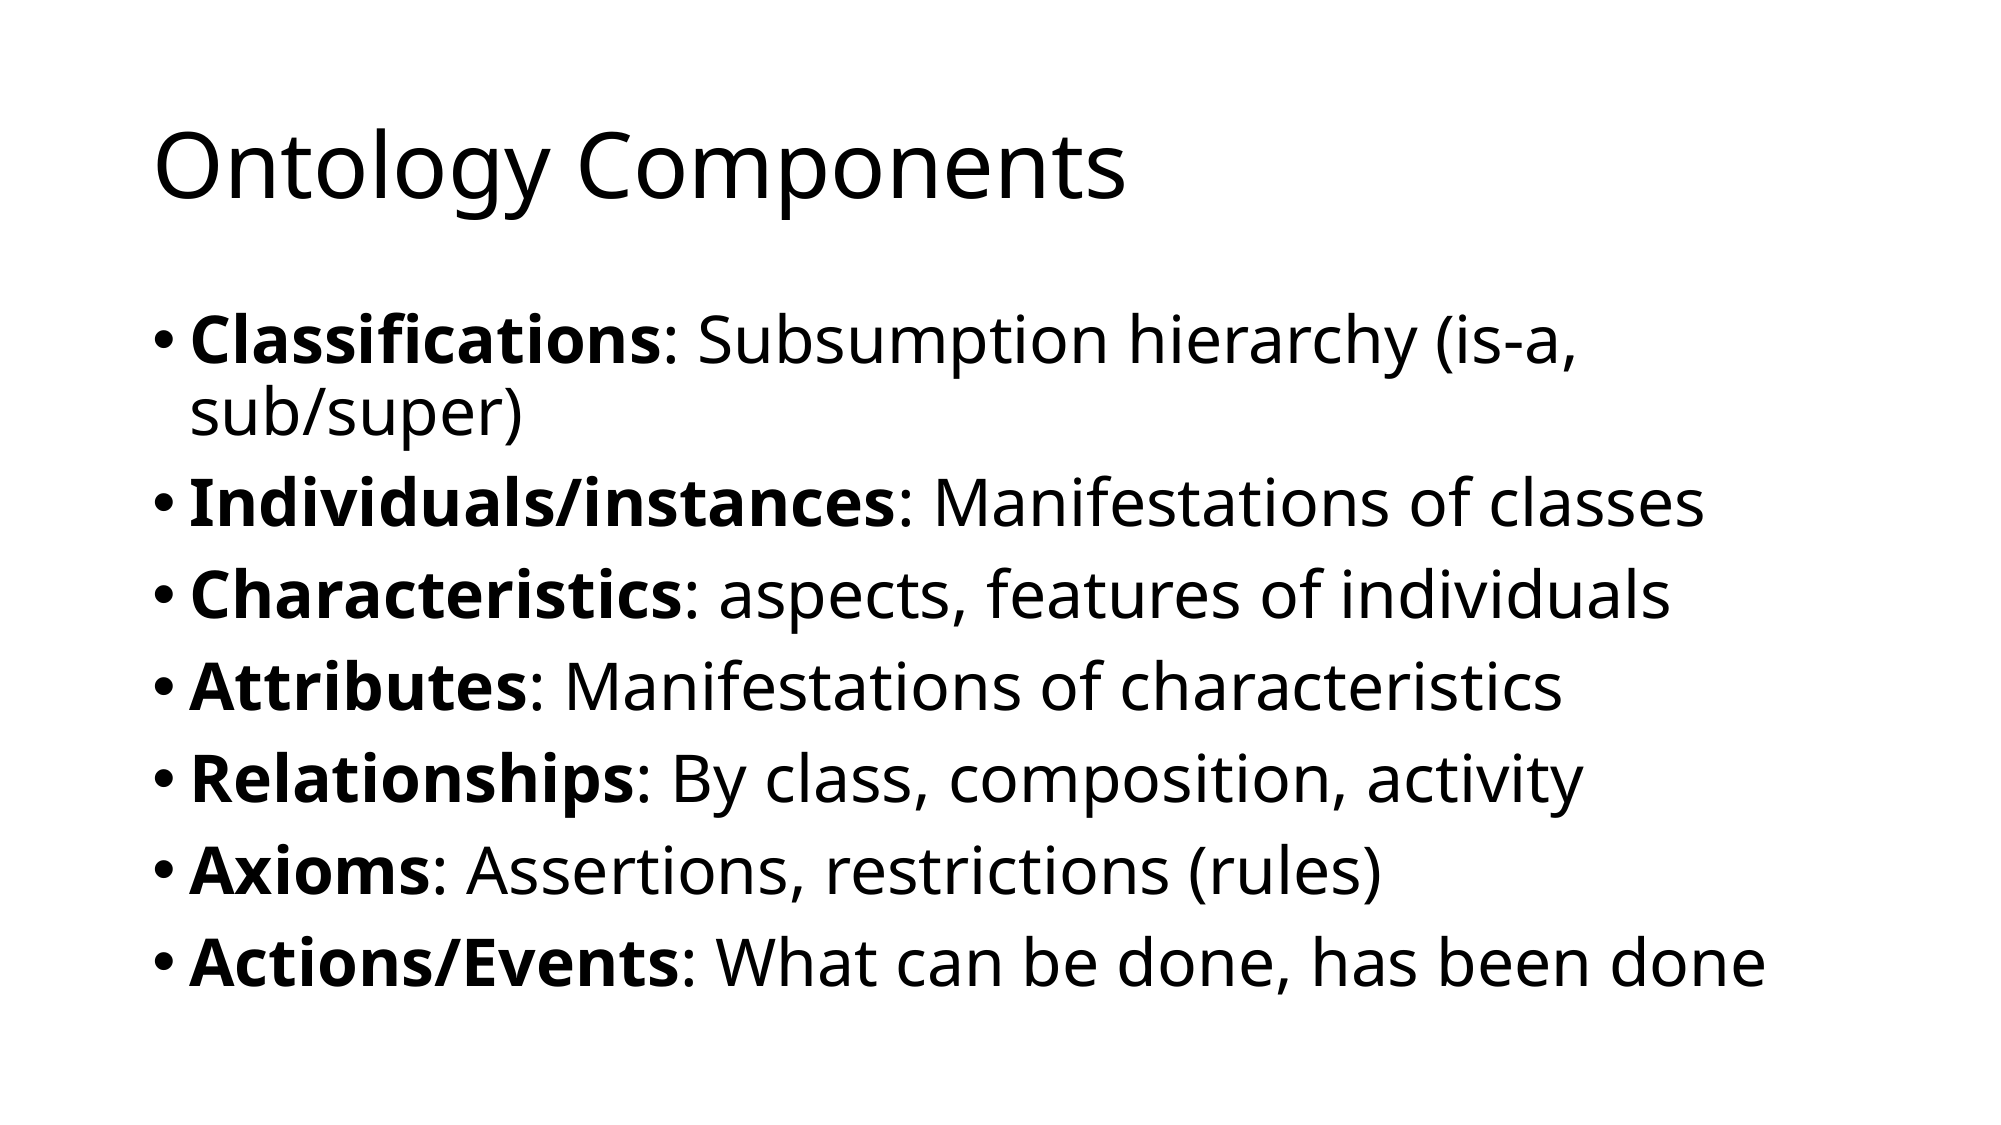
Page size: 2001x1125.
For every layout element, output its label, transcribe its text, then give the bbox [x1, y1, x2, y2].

title Ontology Components [137, 59, 1863, 278]
list Classifications: Subsumption hierarchy (is-a, sub/super) Individuals/instances: Manifestations of classes Characteristics: aspects, features of individuals Attributes: Manifestations of characteristics Relationships: By class, composition, activity Axioms: Assertions, restrictions (rules) Actions/Events: What can be done, has been done [137, 299, 1863, 1014]
